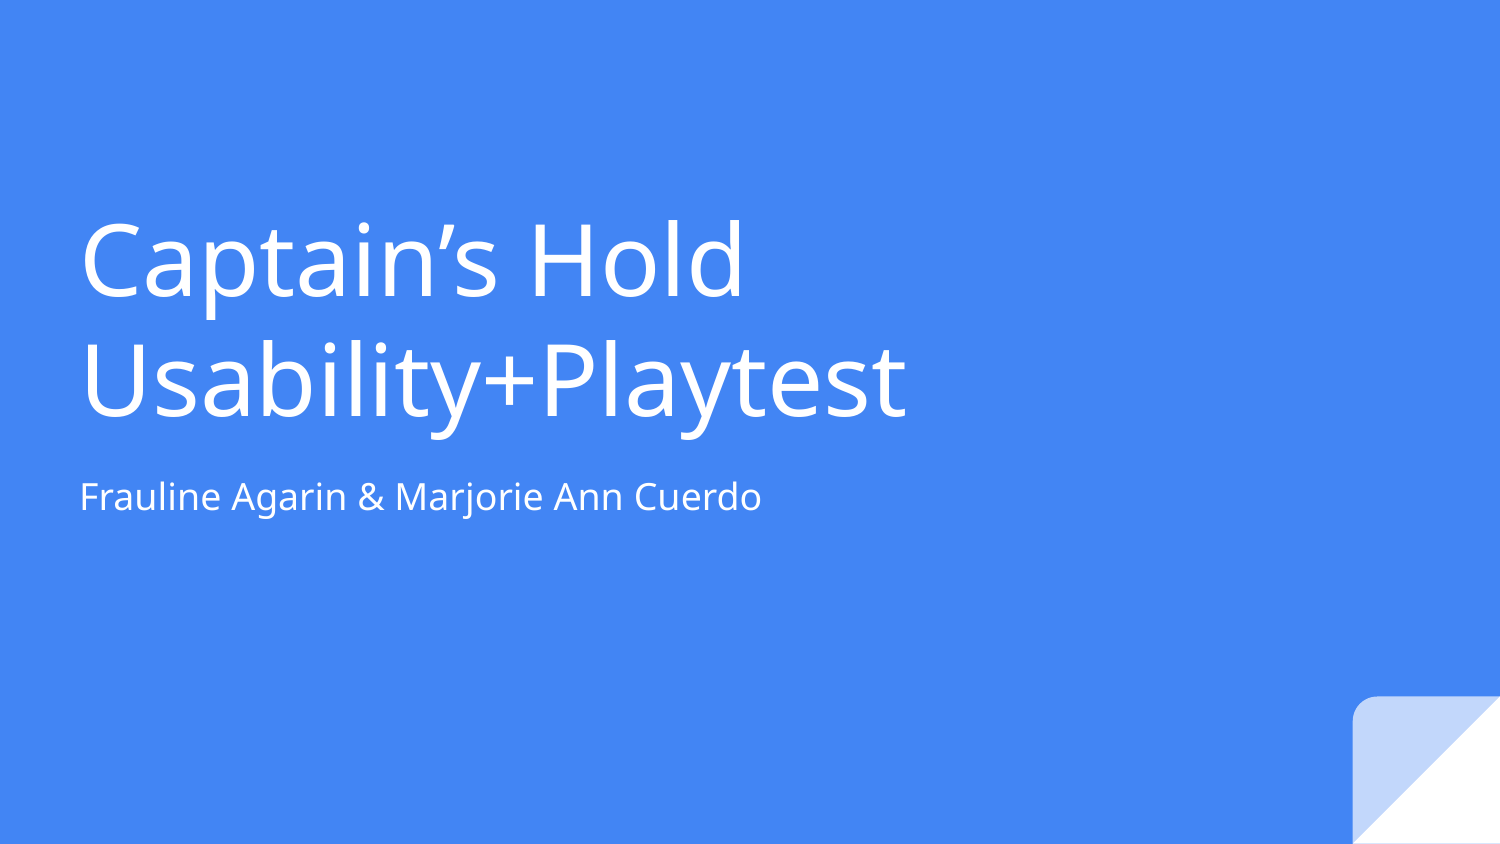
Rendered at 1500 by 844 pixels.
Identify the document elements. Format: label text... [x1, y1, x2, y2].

subtitle Frauline Agarin & Marjorie Ann Cuerdo [64, 457, 1413, 529]
title Captain’s Hold Usability+Playtest [64, 298, 1473, 452]
